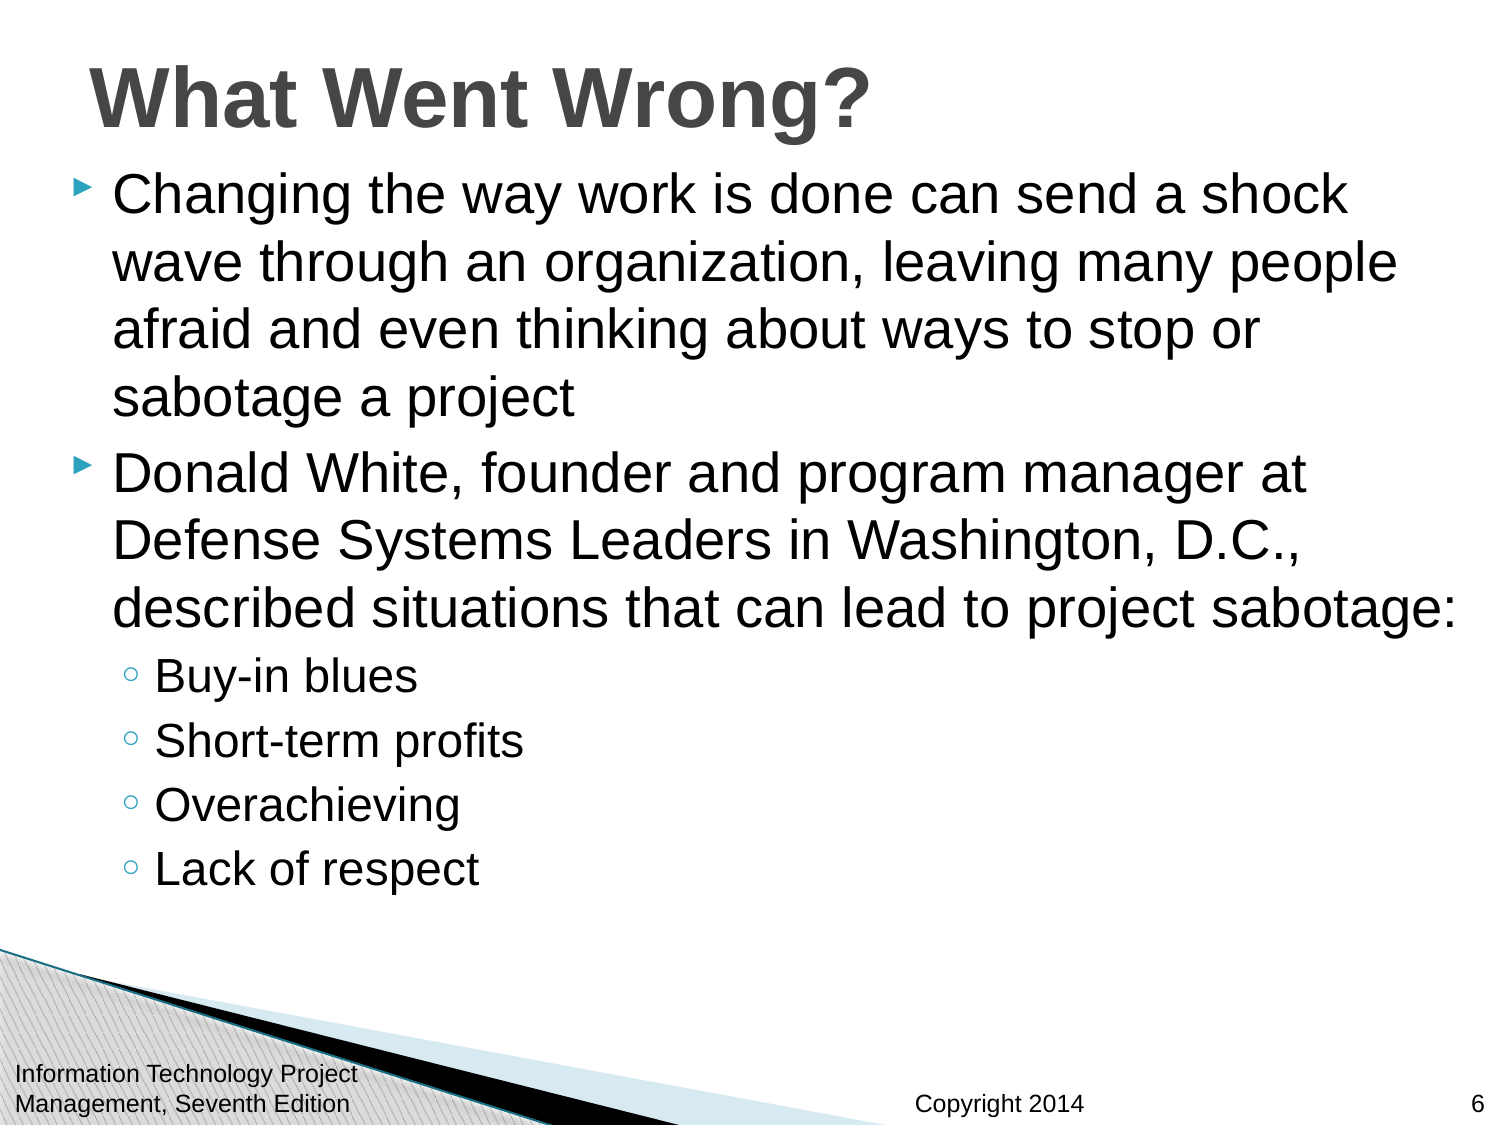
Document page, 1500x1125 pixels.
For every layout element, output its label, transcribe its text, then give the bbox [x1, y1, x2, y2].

title What Went Wrong? [75, 0, 1425, 188]
slide_number 6 [1408, 1065, 1500, 1125]
list Changing the way work is done can send a shock wave through an organization, leaving many people afraid and even thinking about ways to stop or sabotage a project Donald White, founder and program manager at Defense Systems Leaders in Washington, D.C., described situations that can lead to project sabotage: Buy-in blues Short-term profits Overachieving Lack of respect [37, 149, 1476, 893]
footer Information Technology Project Management, Seventh Edition [0, 1065, 425, 1125]
